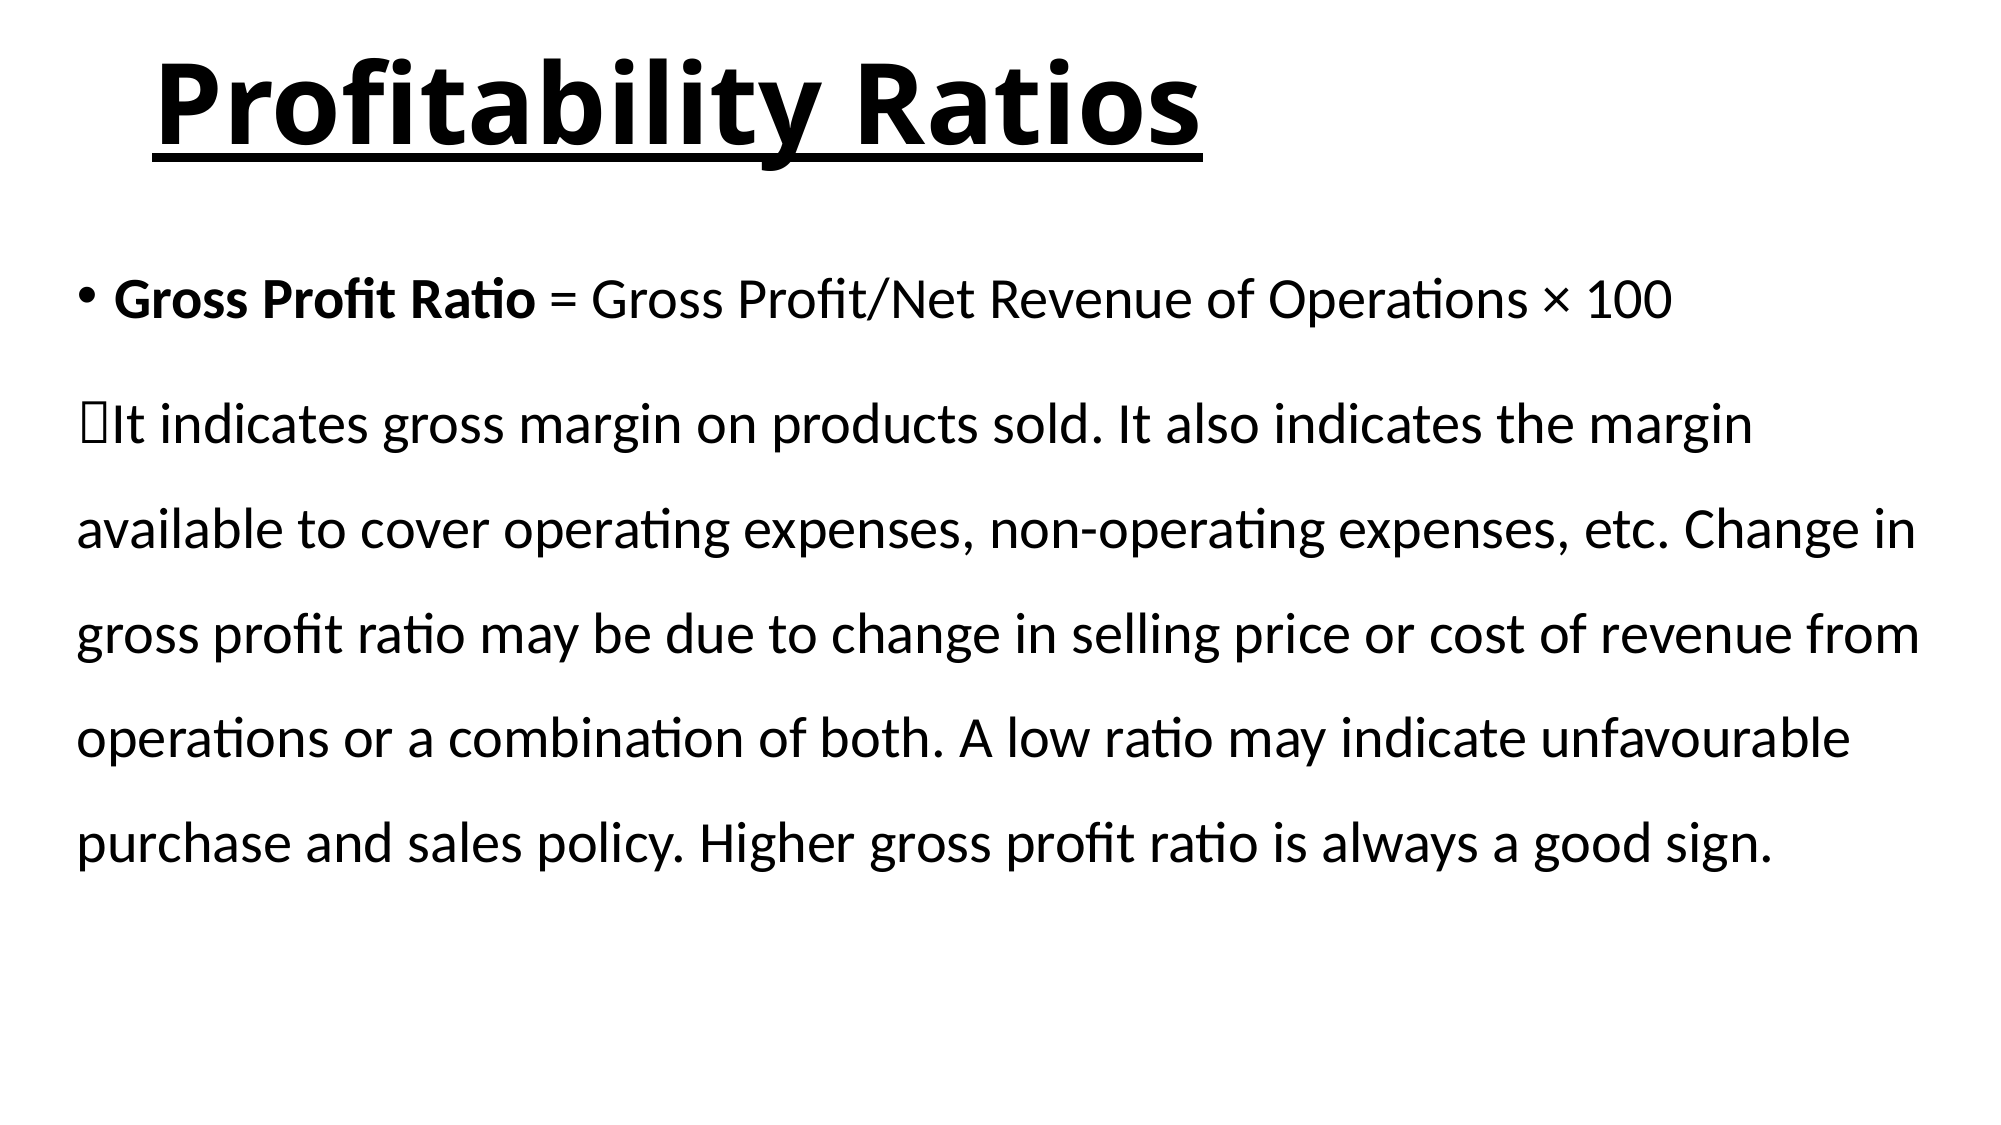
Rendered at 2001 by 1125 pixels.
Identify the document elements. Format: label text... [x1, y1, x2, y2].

list Gross Profit Ratio = Gross Profit/Net Revenue of Operations × 100 It indicates gross margin on products sold. It also indicates the margin available to cover operating expenses, non-operating expenses, etc. Change in gross profit ratio may be due to change in selling price or cost of revenue from operations or a combination of both. A low ratio may indicate unfavourable purchase and sales policy. Higher gross profit ratio is always a good sign. [61, 217, 1967, 1108]
title Profitability Ratios [137, 0, 1863, 217]
